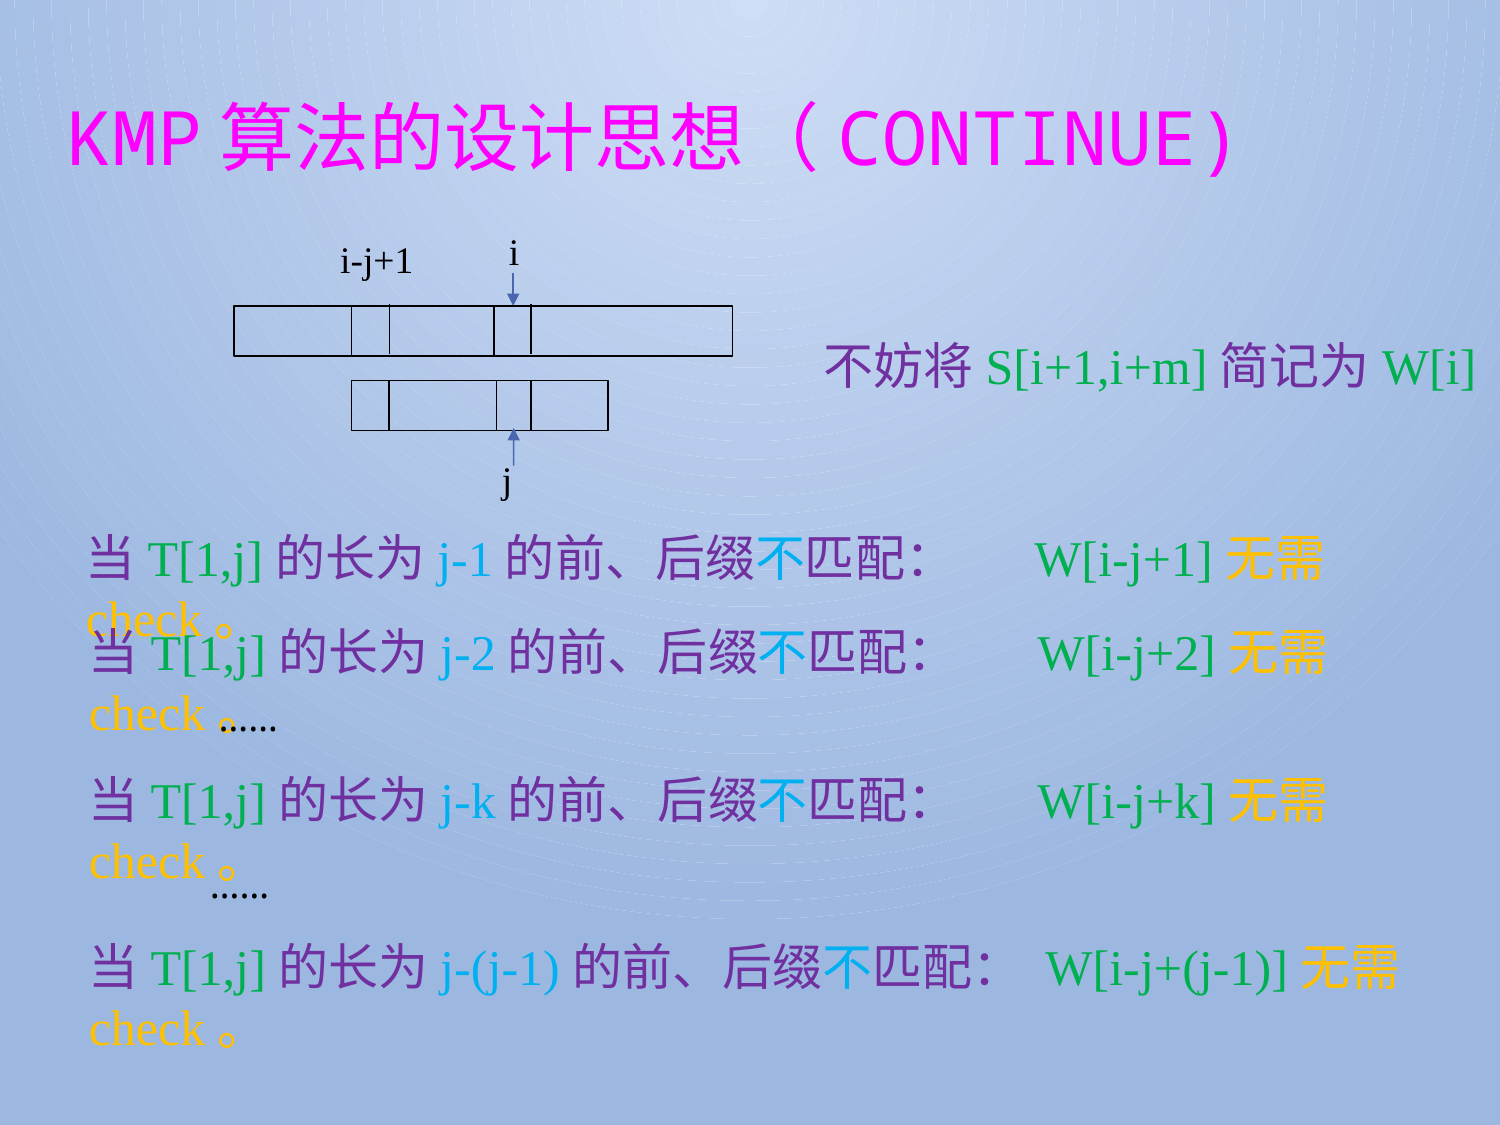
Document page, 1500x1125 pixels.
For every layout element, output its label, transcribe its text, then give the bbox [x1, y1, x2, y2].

text_box 当T[1,j]的长为j-k的前、后缀不匹配： W[i-j+k]无需check。 [73, 760, 1474, 896]
text_box j [487, 448, 541, 509]
text_box [495, 305, 733, 356]
text_box i-j+1 [325, 228, 436, 289]
text_box i [494, 220, 549, 281]
text_box 当T[1,j]的长为j-2的前、后缀不匹配： W[i-j+2]无需check。 [73, 612, 1474, 748]
text_box [532, 380, 608, 431]
text_box [390, 380, 496, 431]
text_box [233, 305, 351, 356]
text_box [351, 380, 388, 431]
text_box …… [203, 686, 520, 747]
text_box …… [194, 853, 511, 914]
text_box [497, 380, 530, 431]
text_box [507, 428, 520, 466]
text_box 当T[1,j]的长为j-(j-1)的前、后缀不匹配： W[i-j+(j-1)]无需check。 [73, 927, 1474, 1063]
text_box 不妨将S[i+1,i+m]简记为W[i] [808, 327, 1500, 402]
title KMP算法的设计思想（continue) [52, 93, 1277, 179]
text_box 当T[1,j]的长为j-1的前、后缀不匹配： W[i-j+1]无需check。 [70, 519, 1471, 655]
text_box [352, 305, 493, 356]
